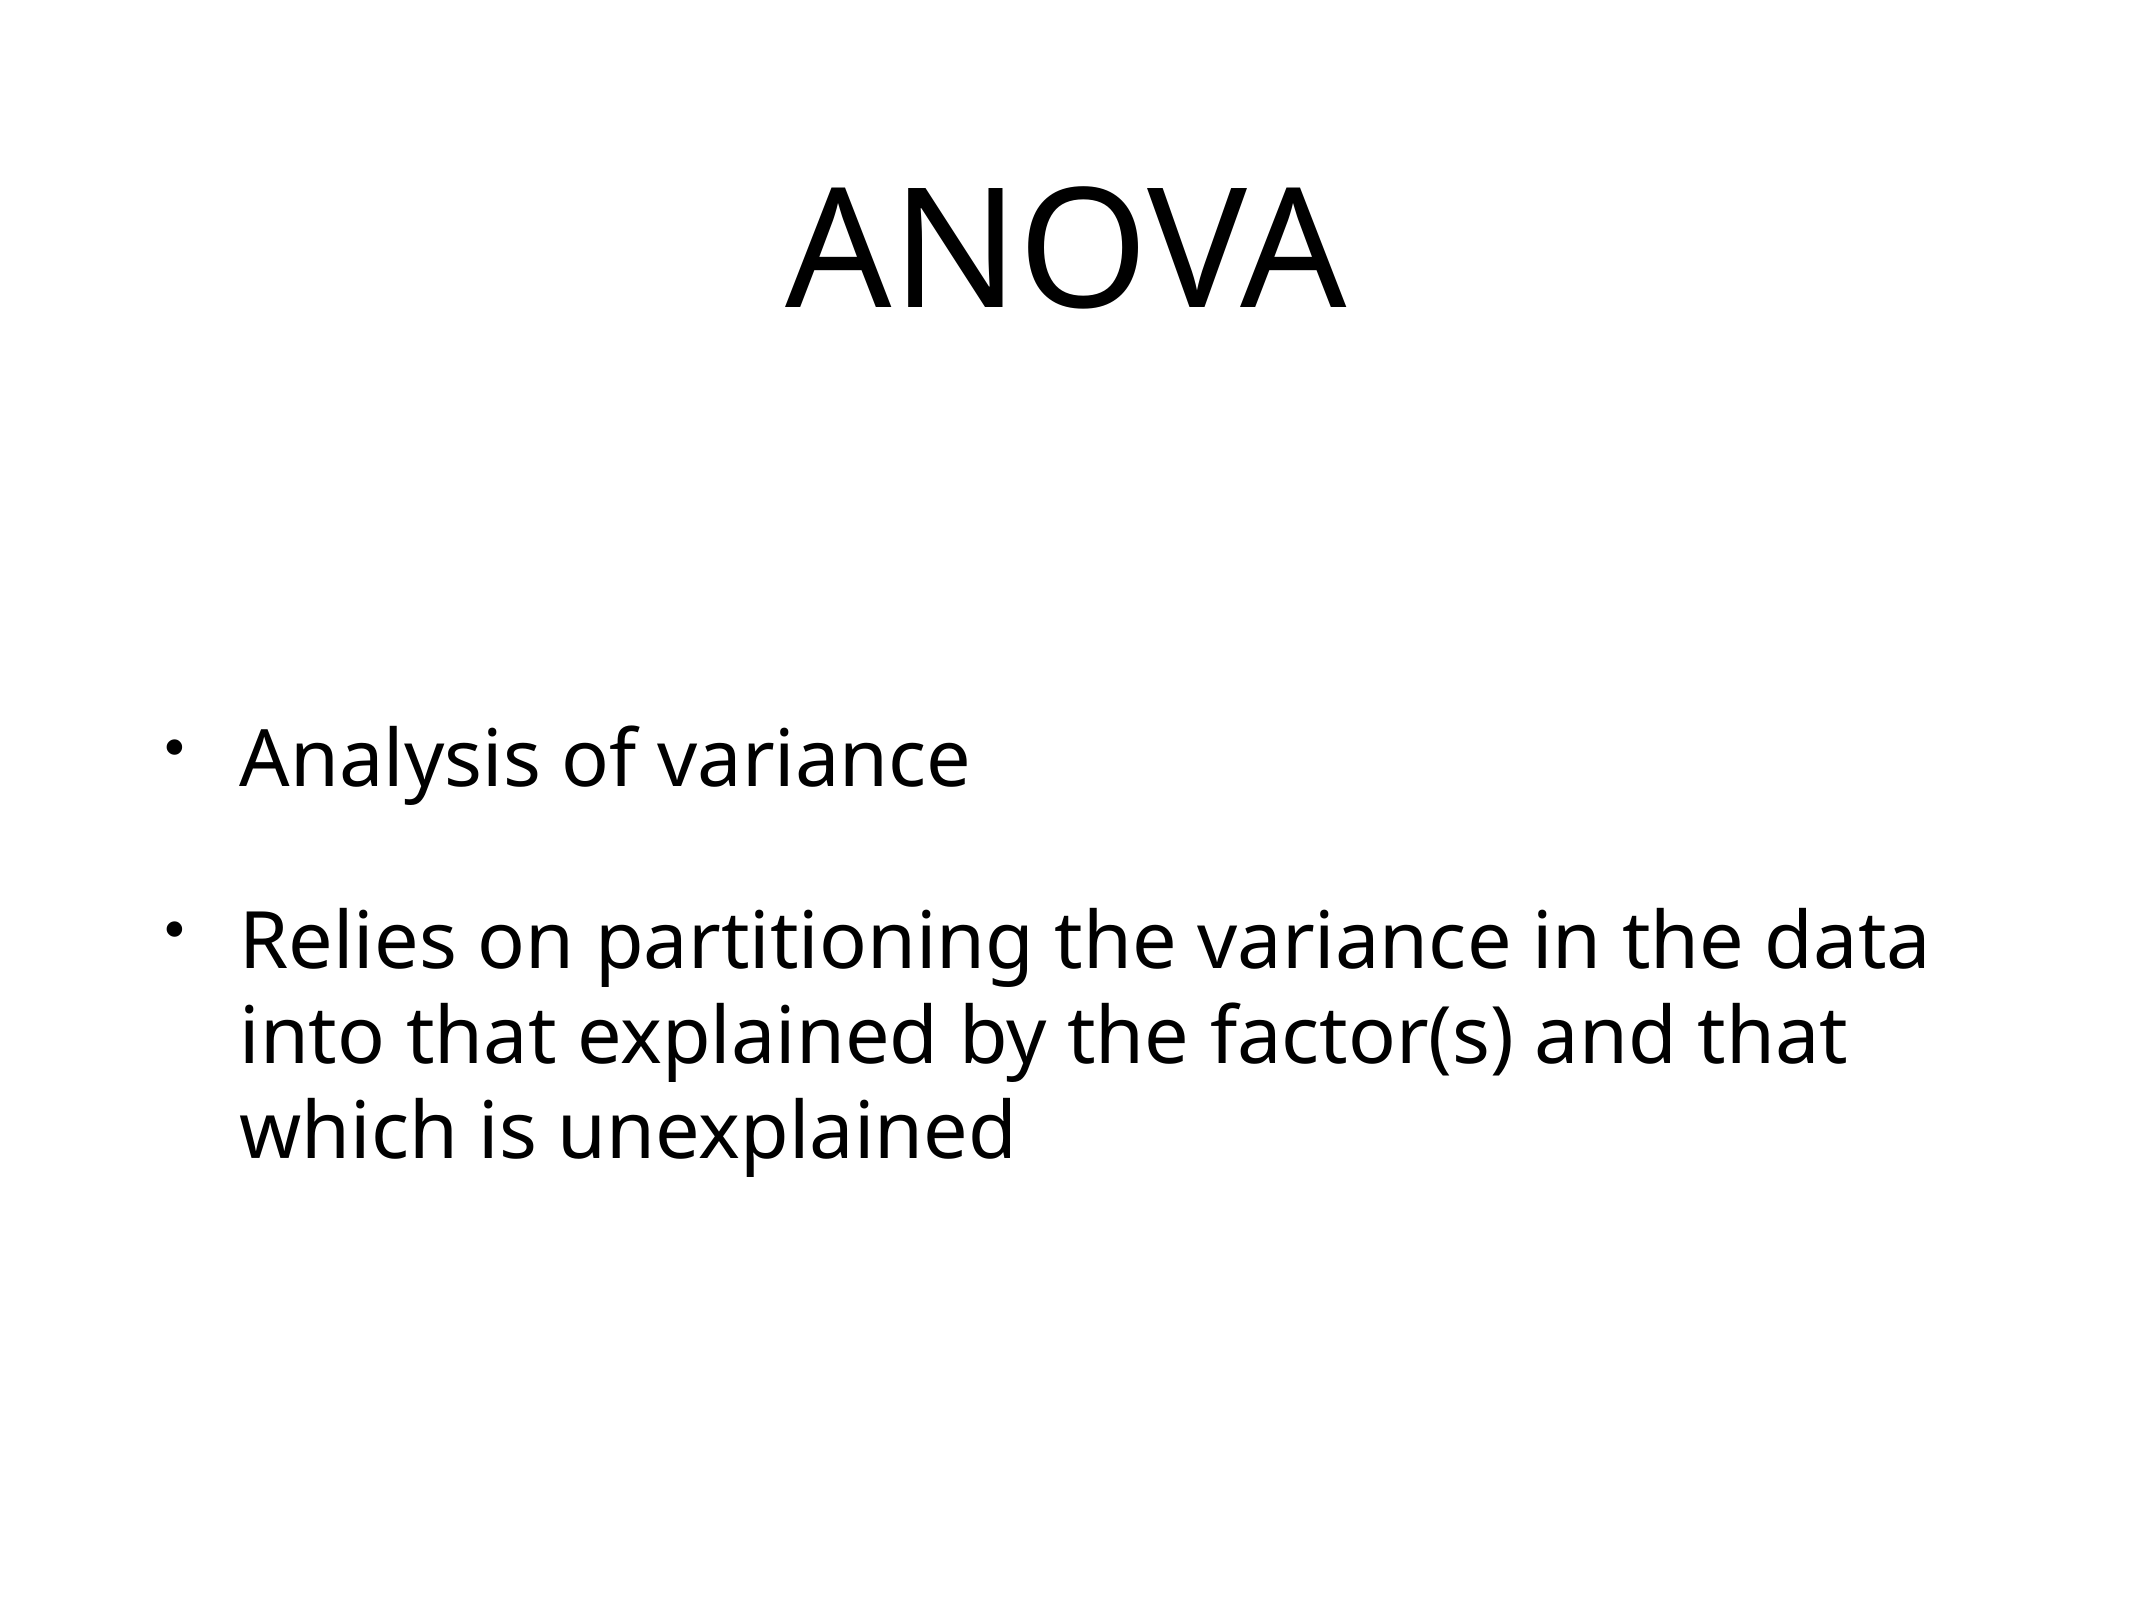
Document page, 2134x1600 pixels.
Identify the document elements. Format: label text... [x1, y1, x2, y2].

title ANOVA [155, 66, 1978, 416]
list Analysis of variance Relies on partitioning the variance in the data into that explained by the factor(s) and that which is unexplained [155, 424, 1978, 1457]
